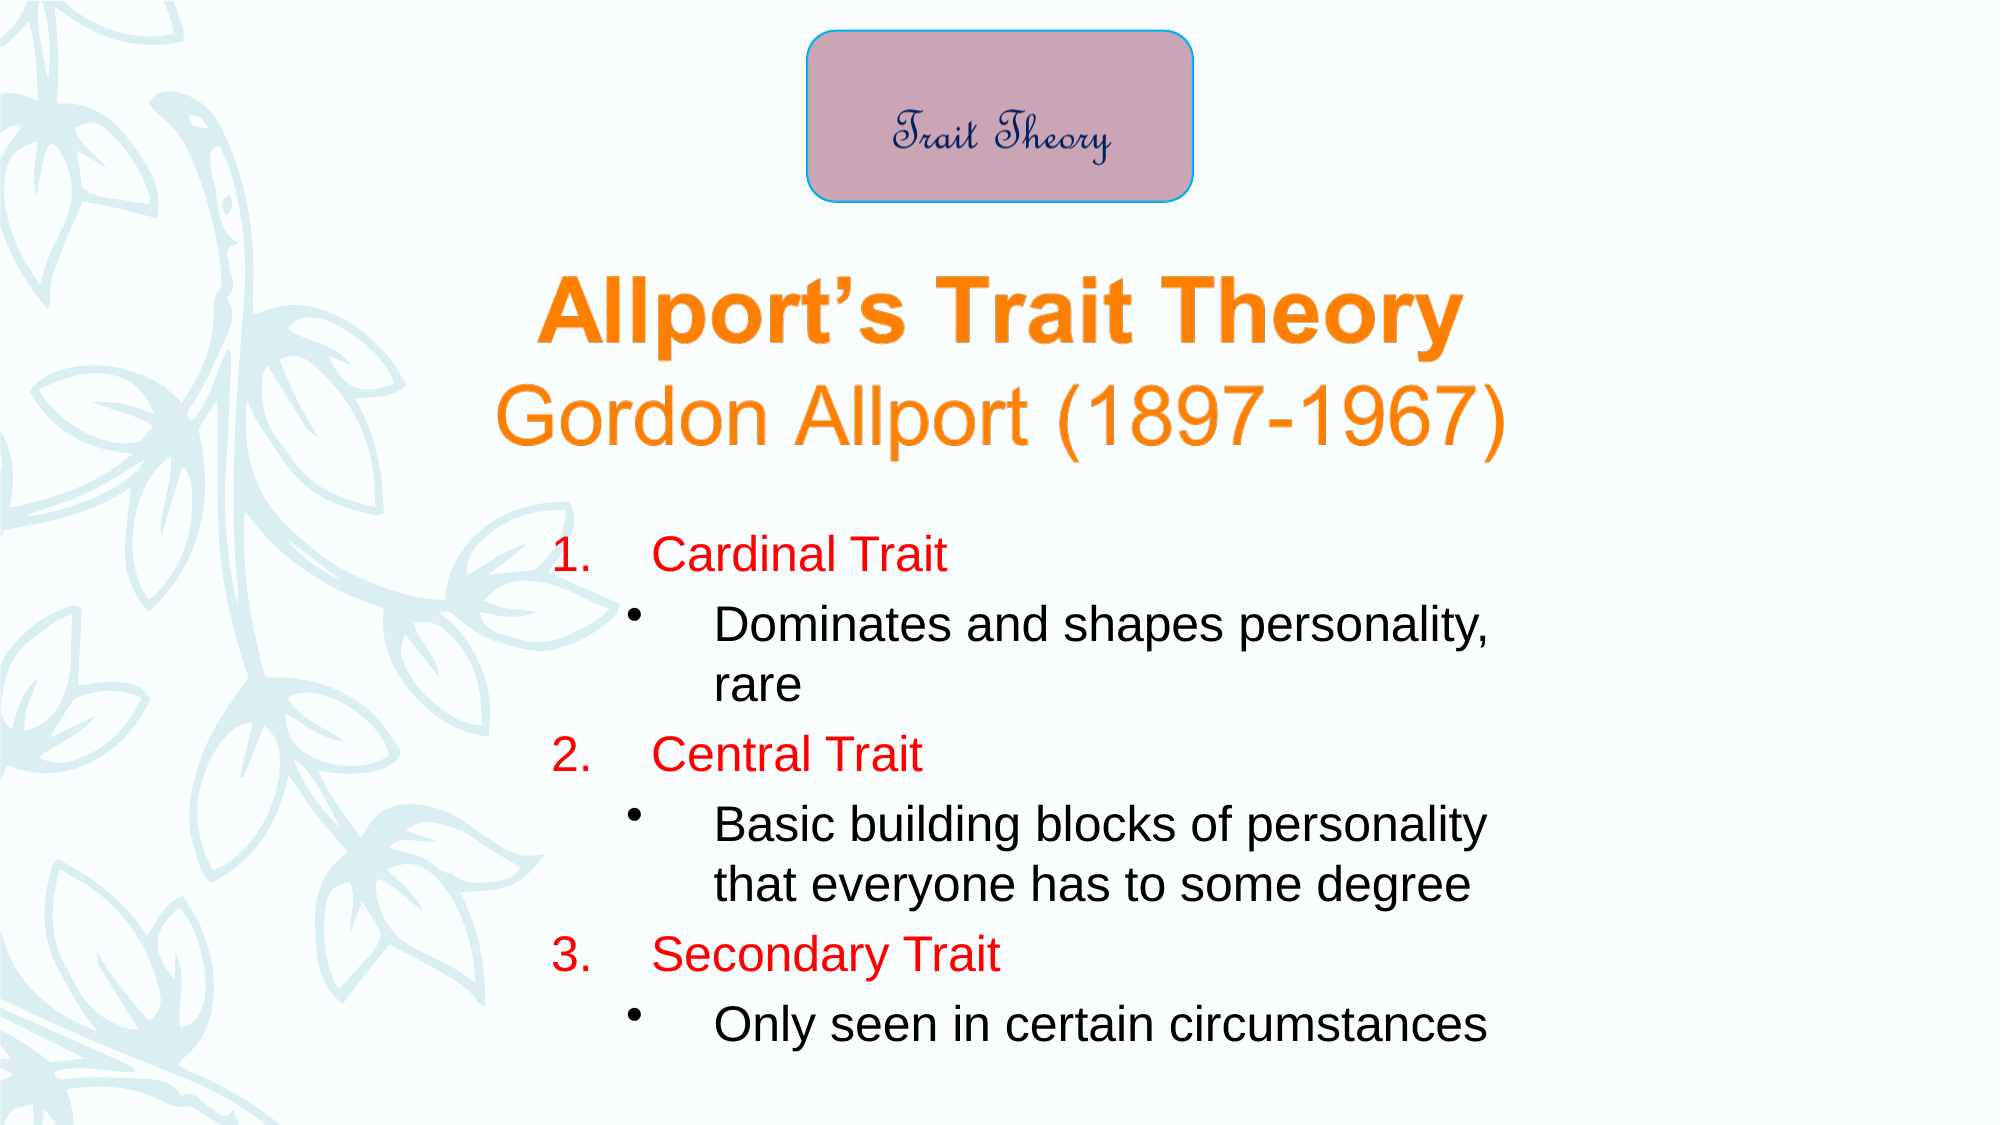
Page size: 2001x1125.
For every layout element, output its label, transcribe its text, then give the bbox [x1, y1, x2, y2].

text_box Cardinal Trait Dominates and shapes personality, rare Central Trait Basic building blocks of personality that everyone has to some degree Secondary Trait Only seen in certain circumstances [536, 514, 1537, 1059]
picture [854, 78, 1146, 200]
text_box [806, 29, 1194, 203]
picture [443, 224, 1557, 514]
